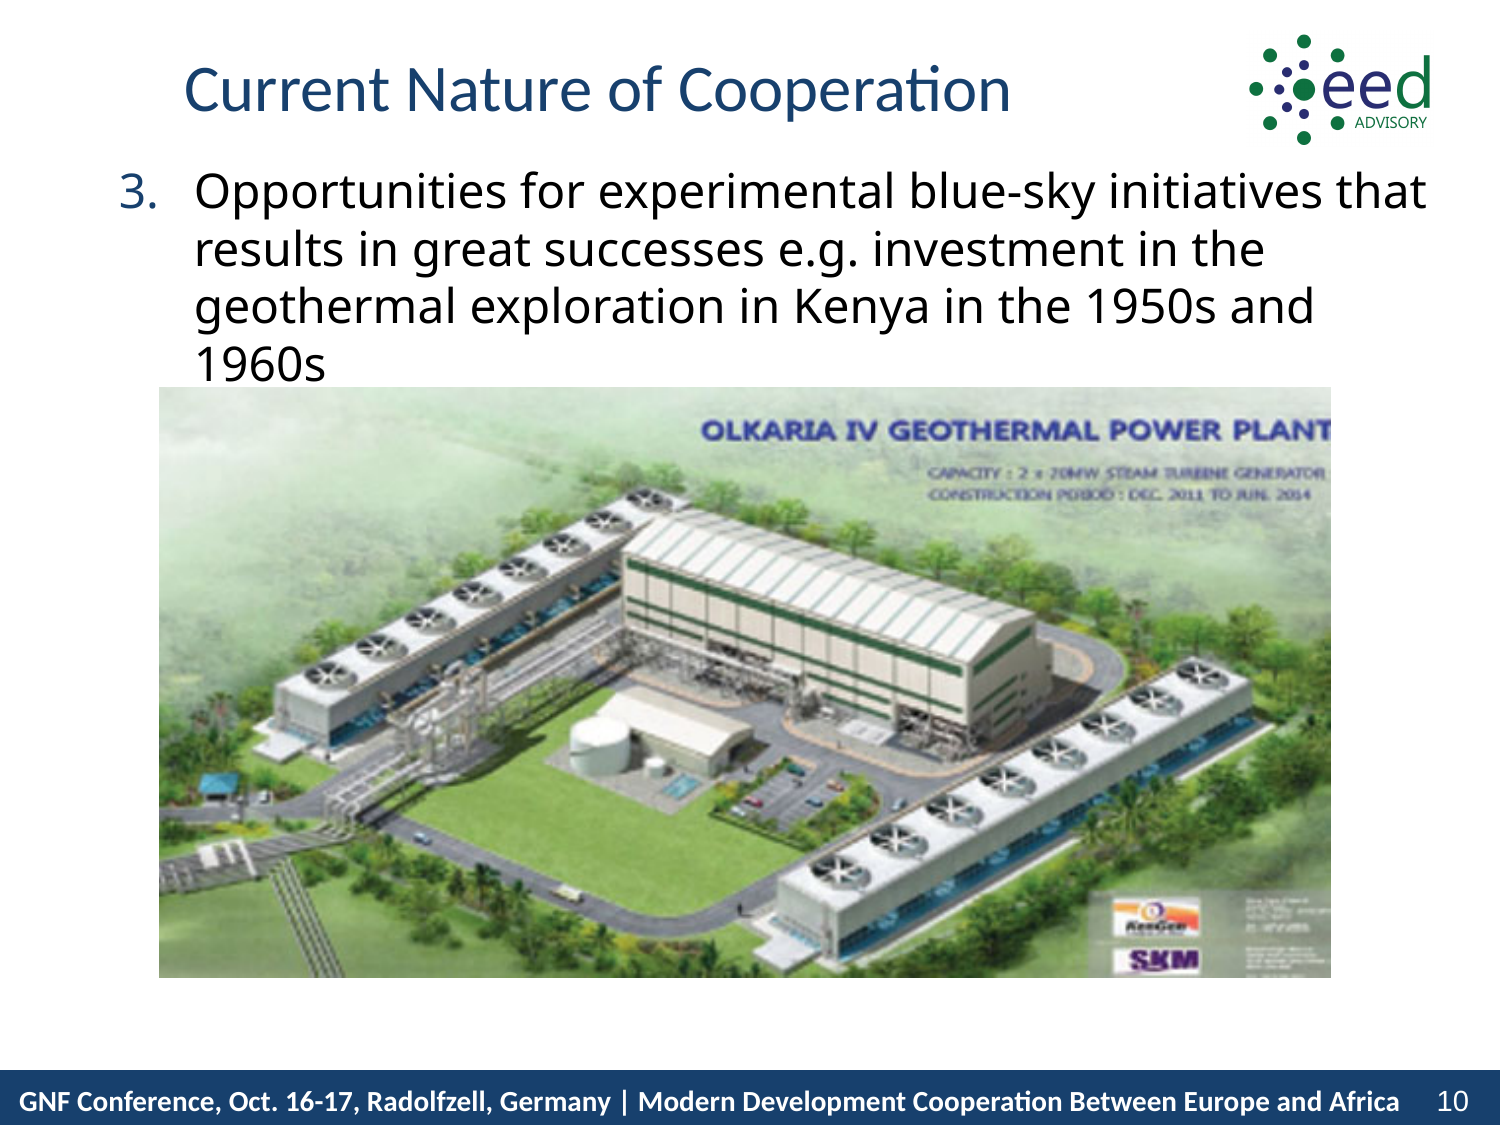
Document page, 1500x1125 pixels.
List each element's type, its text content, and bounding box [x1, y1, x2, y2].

text_box Opportunities for experimental blue-sky initiatives that results in great successes e.g. investment in the geothermal exploration in Kenya in the 1950s and 1960s [118, 160, 1433, 391]
picture [159, 387, 1331, 979]
slide_number 10 [1433, 1082, 1470, 1118]
text_box Current Nature of Cooperation [184, 45, 1437, 126]
